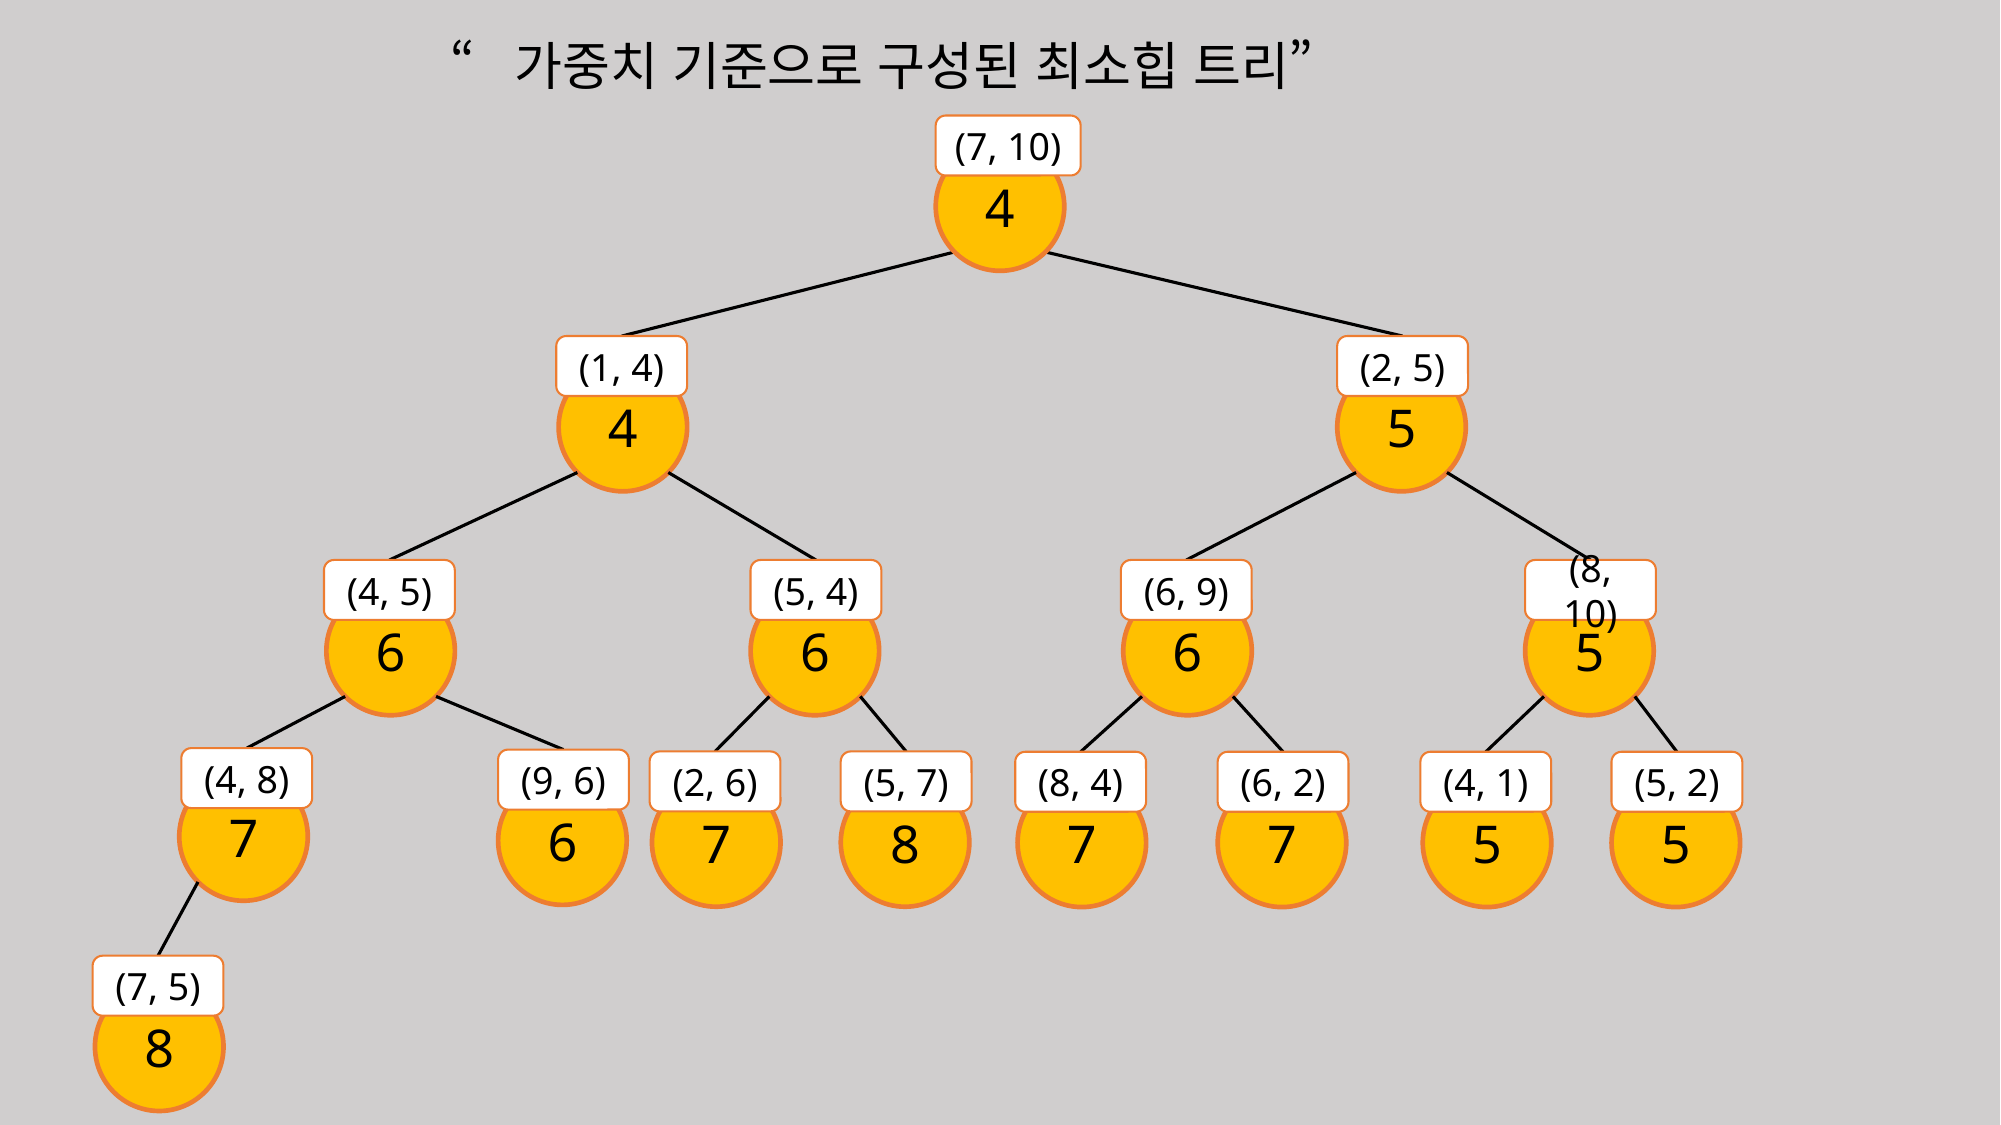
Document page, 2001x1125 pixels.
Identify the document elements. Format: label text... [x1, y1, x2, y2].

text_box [1217, 751, 1349, 908]
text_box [323, 559, 455, 716]
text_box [1525, 559, 1656, 716]
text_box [668, 472, 817, 560]
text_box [92, 955, 224, 1111]
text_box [750, 559, 882, 716]
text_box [179, 748, 313, 901]
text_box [1045, 252, 1403, 337]
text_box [621, 252, 955, 337]
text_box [1015, 751, 1147, 908]
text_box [1611, 751, 1743, 908]
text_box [1232, 696, 1284, 751]
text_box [246, 696, 346, 749]
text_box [1634, 696, 1677, 751]
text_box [556, 336, 688, 492]
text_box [715, 696, 770, 751]
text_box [1420, 751, 1552, 908]
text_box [1446, 472, 1591, 560]
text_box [649, 751, 781, 907]
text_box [1337, 336, 1469, 492]
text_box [840, 751, 972, 907]
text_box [860, 696, 907, 751]
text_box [1485, 696, 1544, 751]
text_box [1120, 559, 1252, 716]
text_box “가중치 기준으로 구성된 최소힙 트리” [435, 25, 1329, 104]
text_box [158, 881, 199, 955]
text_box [935, 115, 1081, 271]
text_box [498, 749, 629, 905]
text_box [1186, 472, 1356, 560]
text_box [389, 472, 578, 560]
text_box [1080, 696, 1142, 751]
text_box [436, 696, 564, 750]
